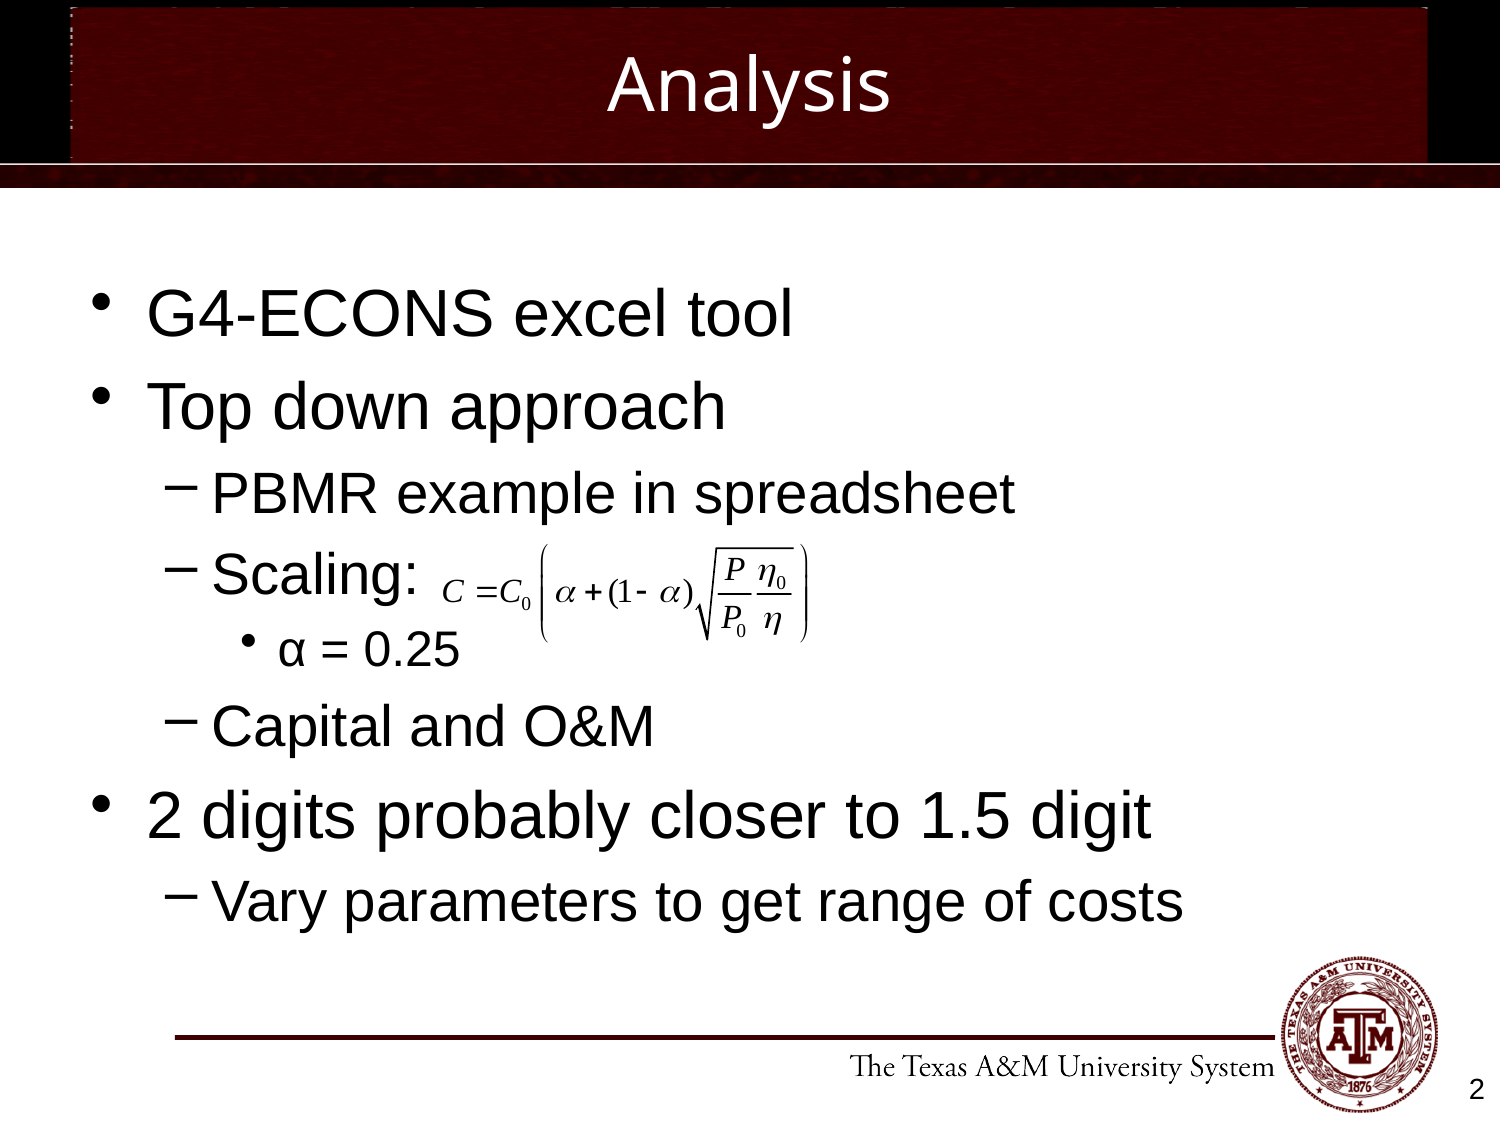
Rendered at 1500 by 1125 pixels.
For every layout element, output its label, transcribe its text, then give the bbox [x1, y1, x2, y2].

list G4-ECONS excel tool Top down approach PBMR example in spreadsheet Scaling: α = 0.25 Capital and O&M 2 digits probably closer to 1.5 digit Vary parameters to get range of costs [74, 262, 1426, 1006]
title Analysis [74, 0, 1426, 176]
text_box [437, 537, 818, 651]
slide_number 2 [1149, 1062, 1500, 1125]
picture [1281, 956, 1438, 1062]
picture [849, 1042, 1275, 1125]
